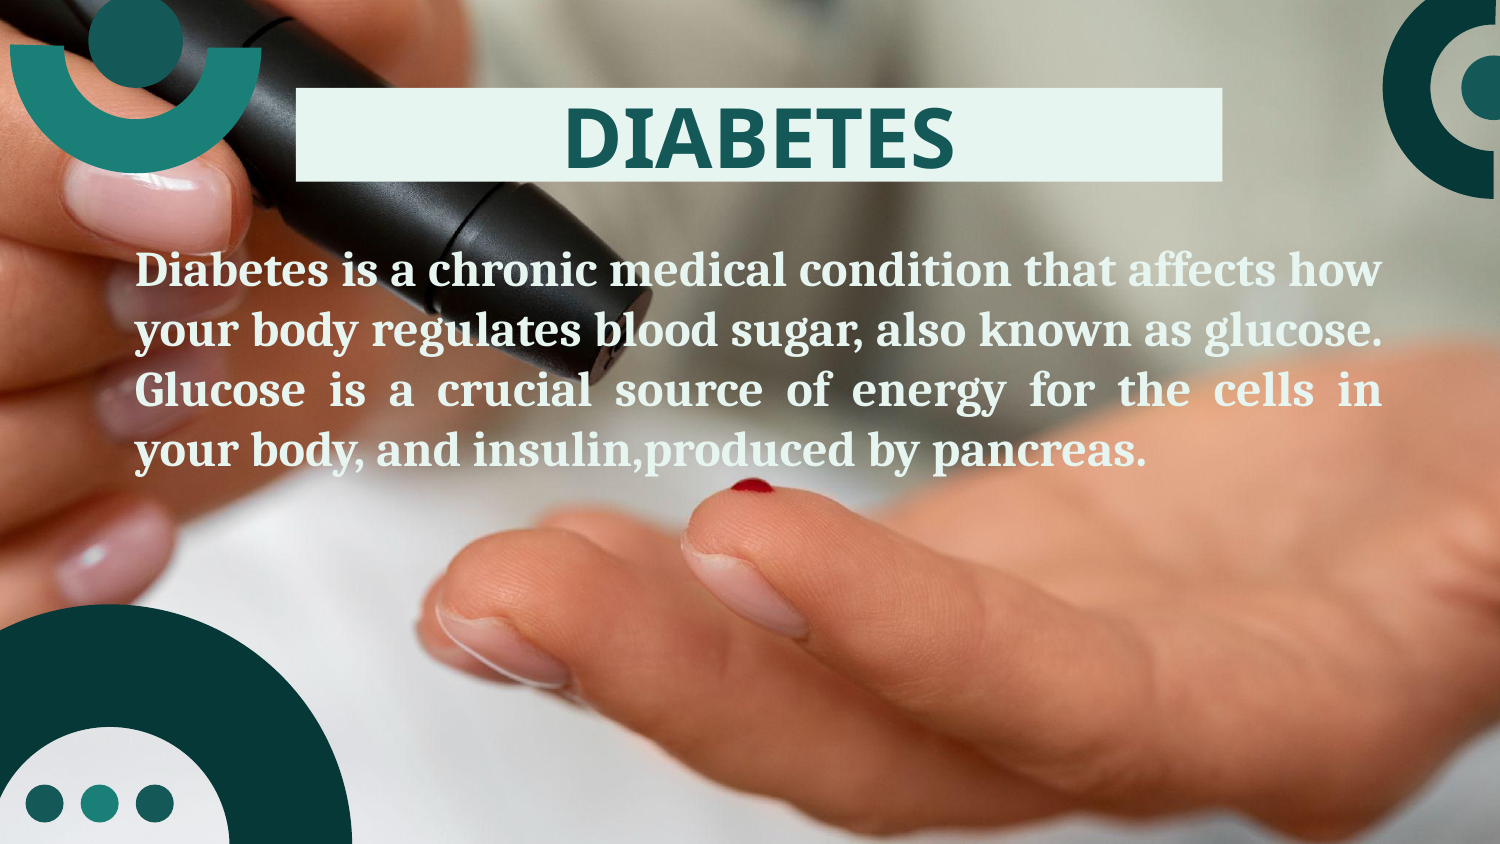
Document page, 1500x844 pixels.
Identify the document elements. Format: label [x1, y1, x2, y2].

text_box [1382, 0, 1500, 199]
picture [0, 0, 1500, 844]
text_box [9, 0, 262, 174]
text_box [25, 784, 174, 823]
